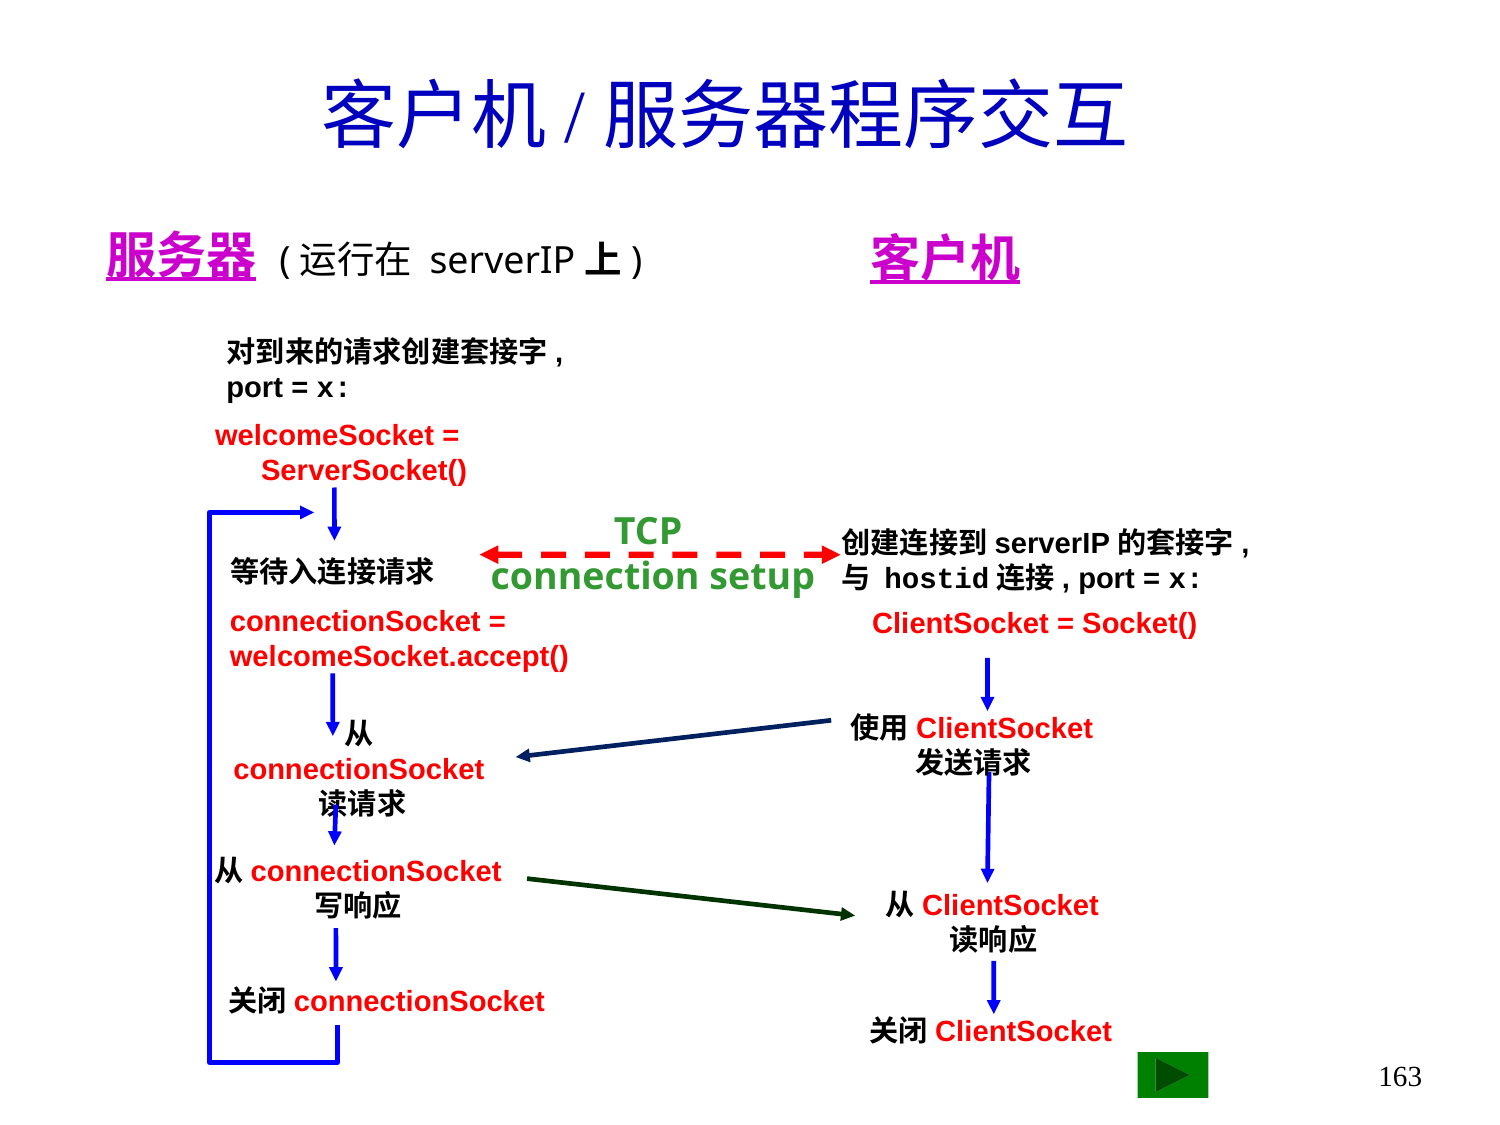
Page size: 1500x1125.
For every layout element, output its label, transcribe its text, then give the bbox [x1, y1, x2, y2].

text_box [199, 673, 856, 930]
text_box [479, 498, 841, 605]
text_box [200, 325, 577, 541]
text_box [1130, 515, 1256, 648]
text_box 服务器 (运行在 serverIP上) [91, 215, 658, 291]
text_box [515, 657, 1112, 883]
title 客户机/服务器程序交互 [87, 37, 1363, 188]
text_box 客户机 [855, 218, 1035, 294]
slide_number 163 [1362, 1050, 1438, 1125]
text_box [1137, 1052, 1209, 1098]
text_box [209, 512, 1128, 1063]
